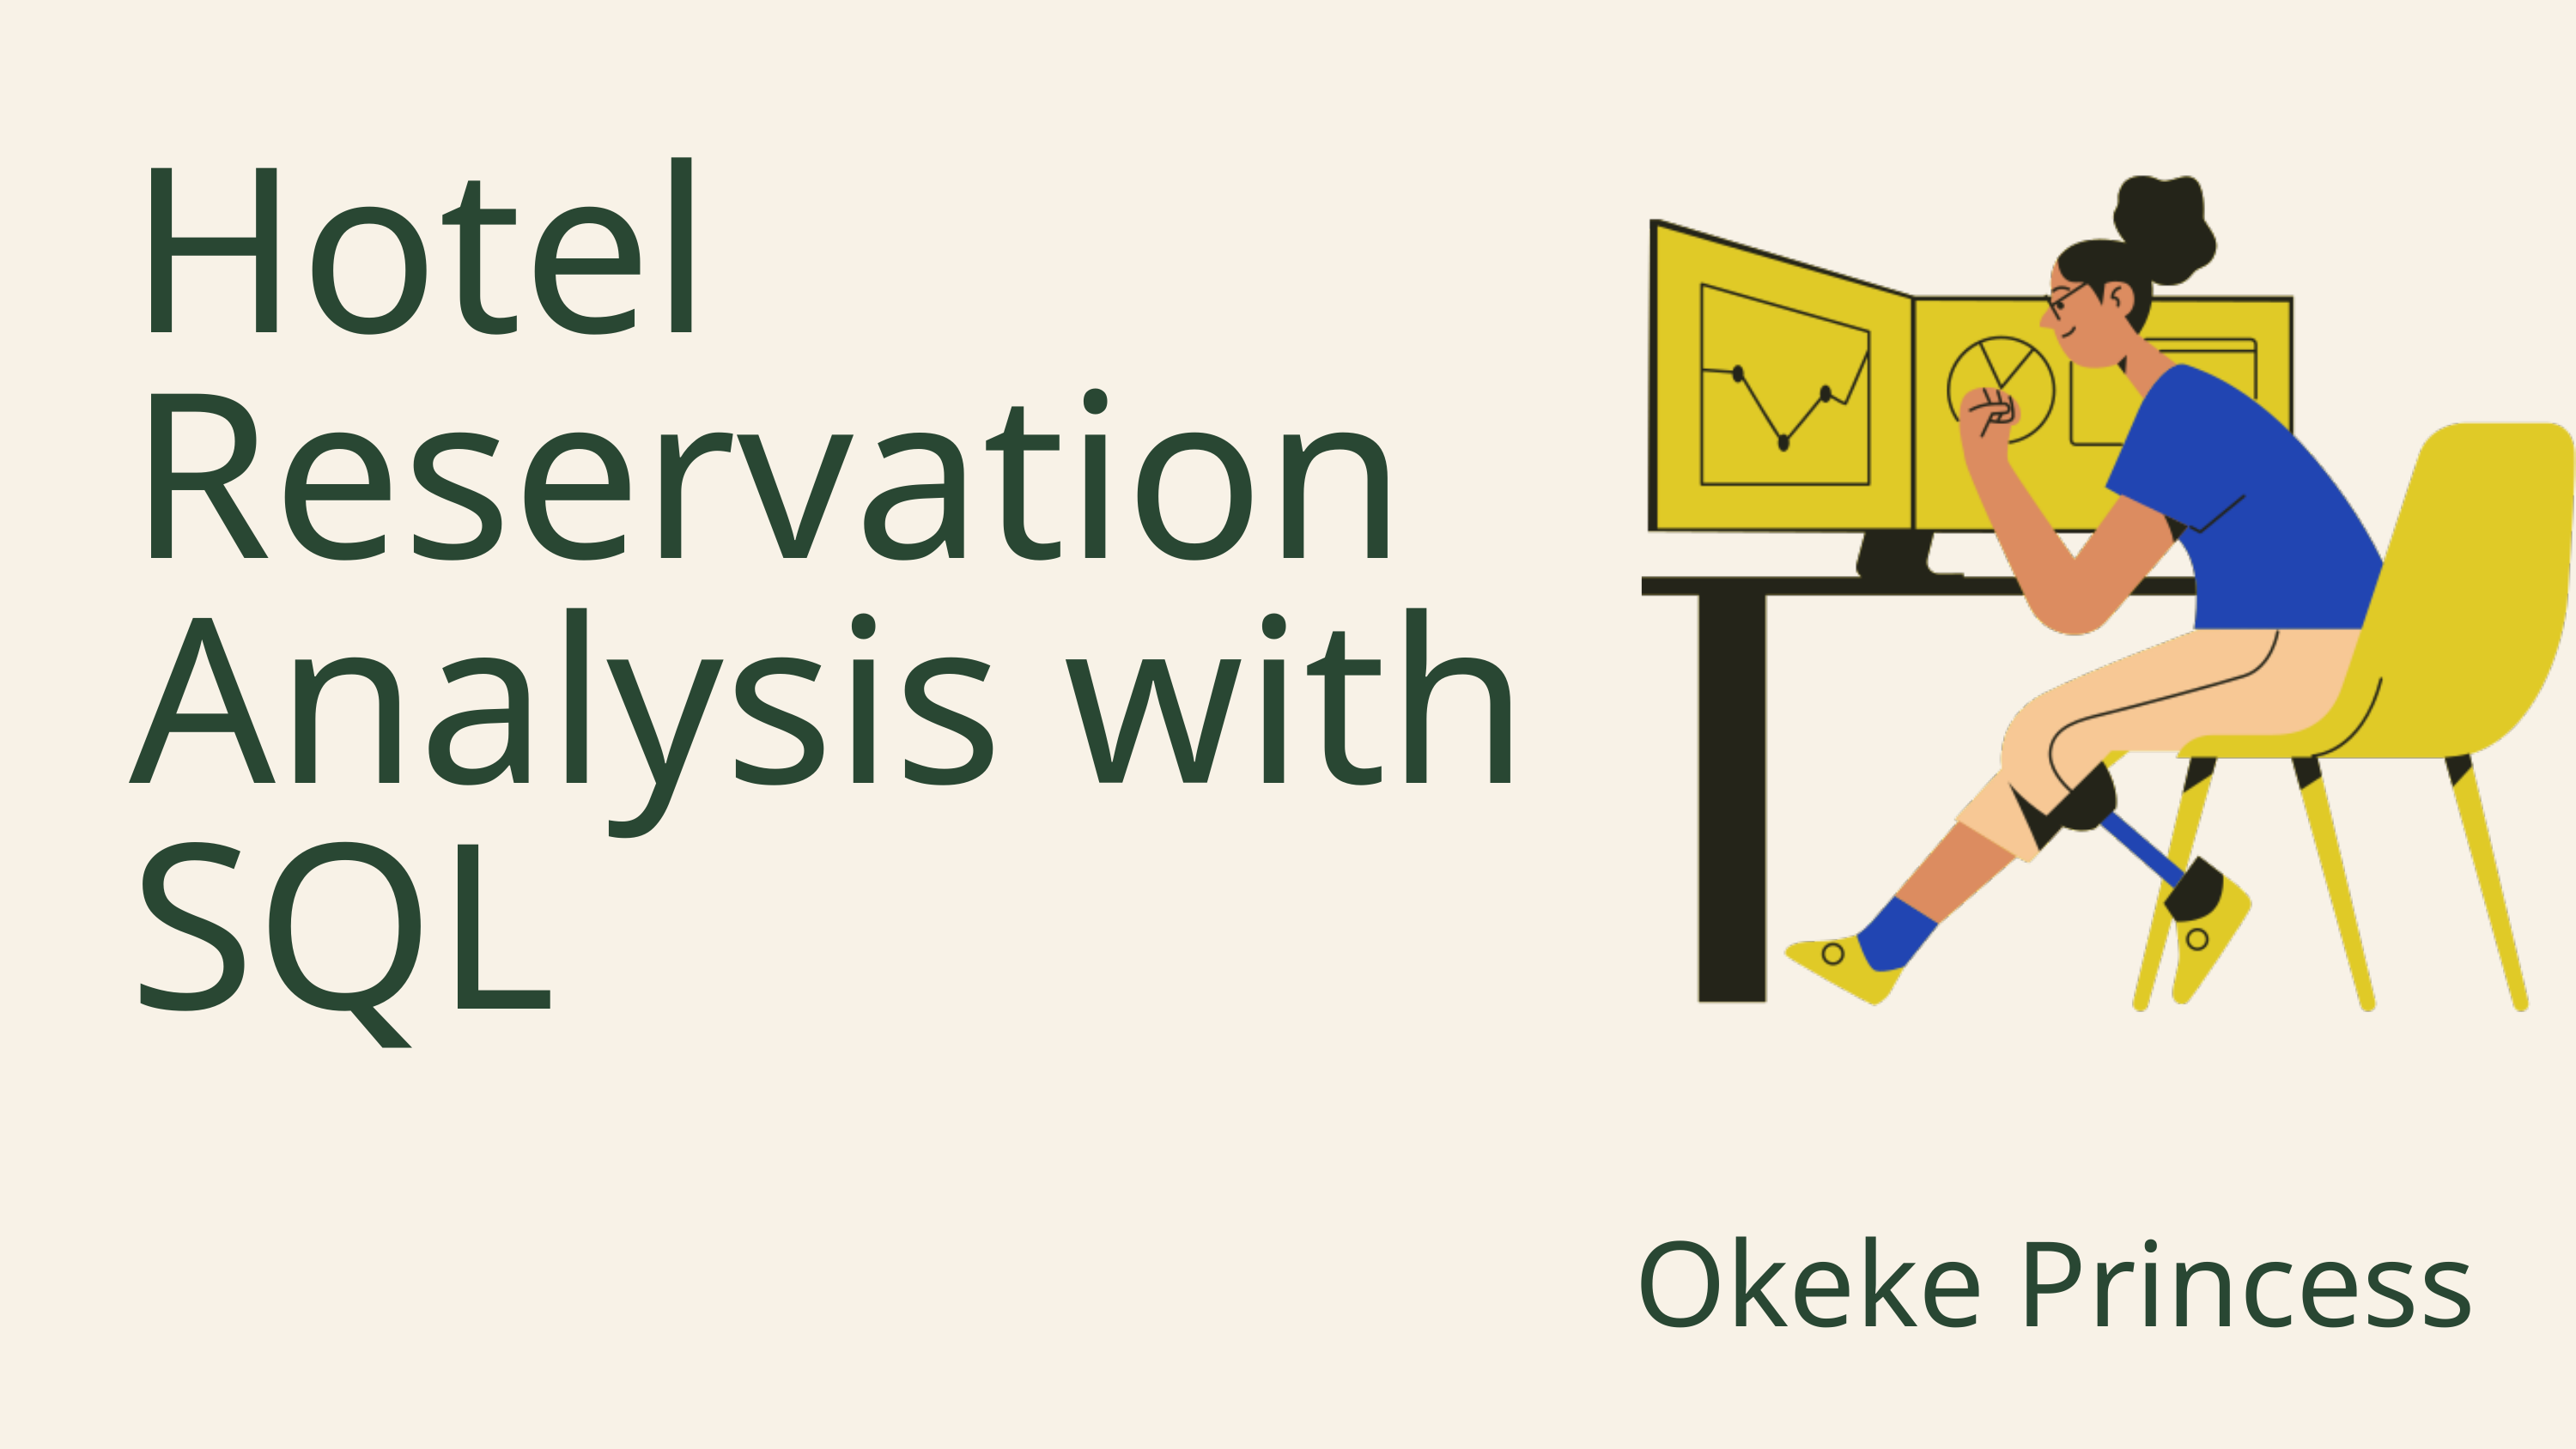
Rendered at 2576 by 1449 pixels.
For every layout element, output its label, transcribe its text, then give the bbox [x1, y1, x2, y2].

text_box Hotel Reservation Analysis with SQL [129, 153, 1683, 1055]
text_box [1641, 173, 2576, 1014]
text_box Okeke Princess [1589, 1215, 2476, 1350]
